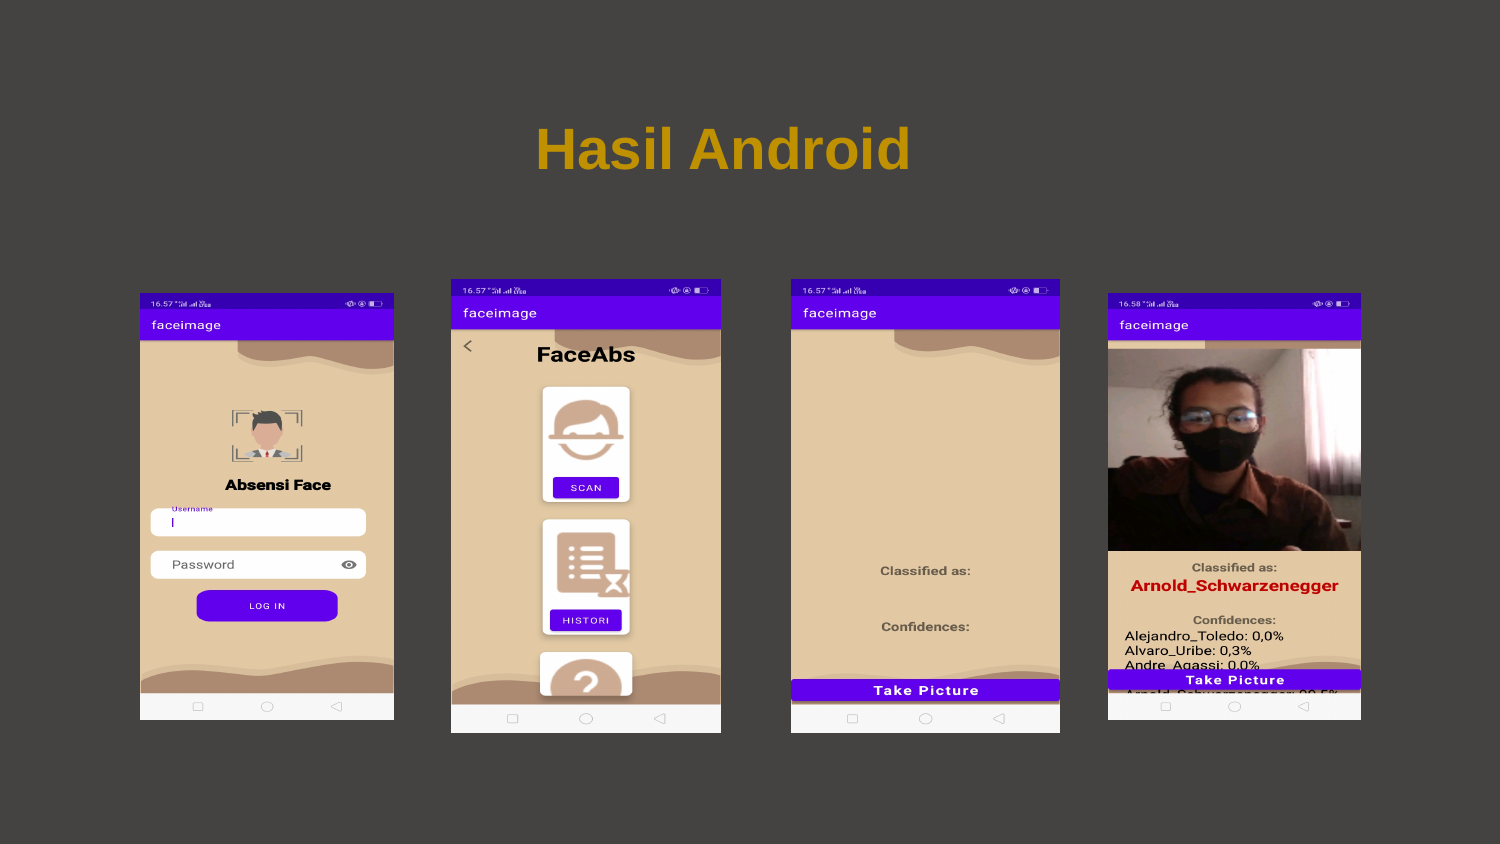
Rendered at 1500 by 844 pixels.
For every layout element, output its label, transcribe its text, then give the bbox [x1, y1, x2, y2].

picture [140, 293, 394, 720]
picture [791, 279, 1061, 734]
picture [1107, 293, 1361, 720]
text_box Hasil Android [520, 103, 1034, 189]
picture [451, 279, 721, 734]
